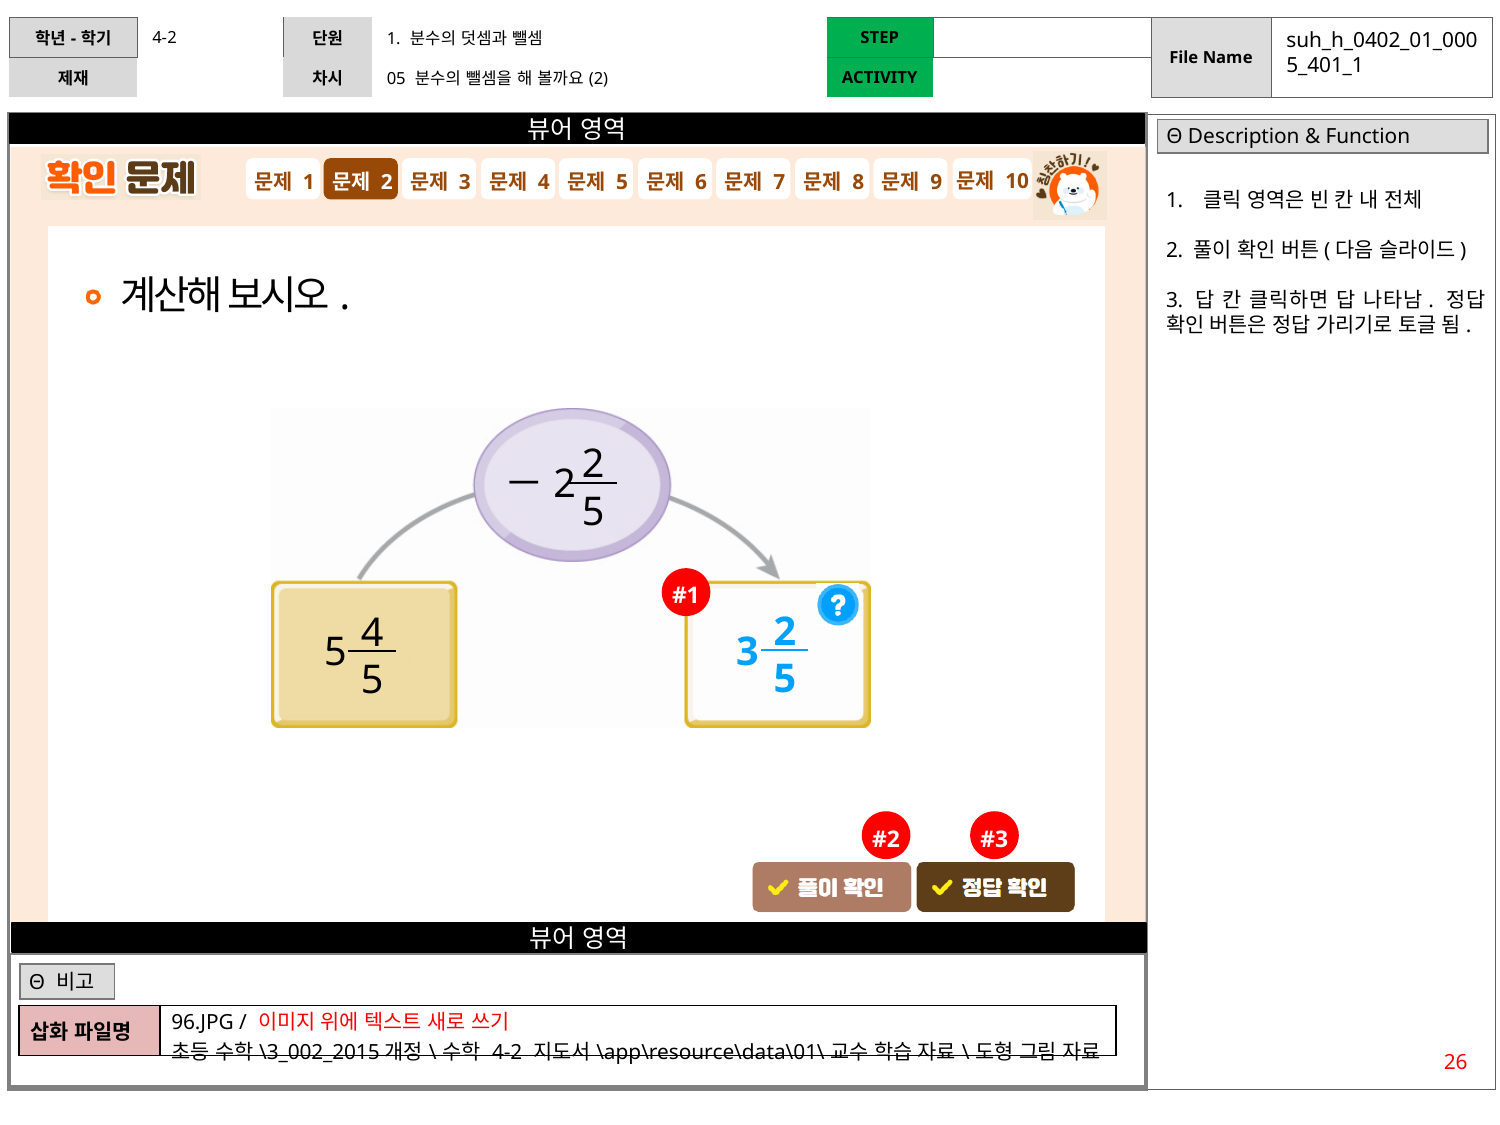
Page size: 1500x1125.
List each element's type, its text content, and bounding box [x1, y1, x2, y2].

table_header Θ Description & Function [1158, 120, 1487, 152]
text_box #3 [968, 809, 1021, 857]
picture [915, 858, 1078, 913]
picture [41, 154, 201, 200]
text_box #2 [859, 809, 913, 857]
table_header 삽화 파일명 [20, 1006, 159, 1055]
text_box 클릭 영역은 빈 칸 내 전체 2. 풀이 확인 버튼(다음 슬라이드) 3. 답 칸 클릭하면 답 나타남. 정답 확인 버튼은 정답 가리기로 토글 됨. [1151, 179, 1500, 419]
picture [271, 408, 871, 728]
text_box suh_h_0402_01_0005_401_1 [1271, 18, 1500, 84]
picture [749, 858, 912, 914]
text_box 계산해 보시오. [105, 263, 1109, 326]
picture [1033, 151, 1107, 220]
picture [82, 285, 103, 307]
table_header 96.JPG / 이미지 위에 텍스트 새로 쓰기 초등 수학\3_002_2015개정\수학 4-2 지도서\app\resource\data\01\교수 학습 자료\도형 그림 자료 [161, 1006, 1115, 1055]
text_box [239, 147, 1052, 200]
